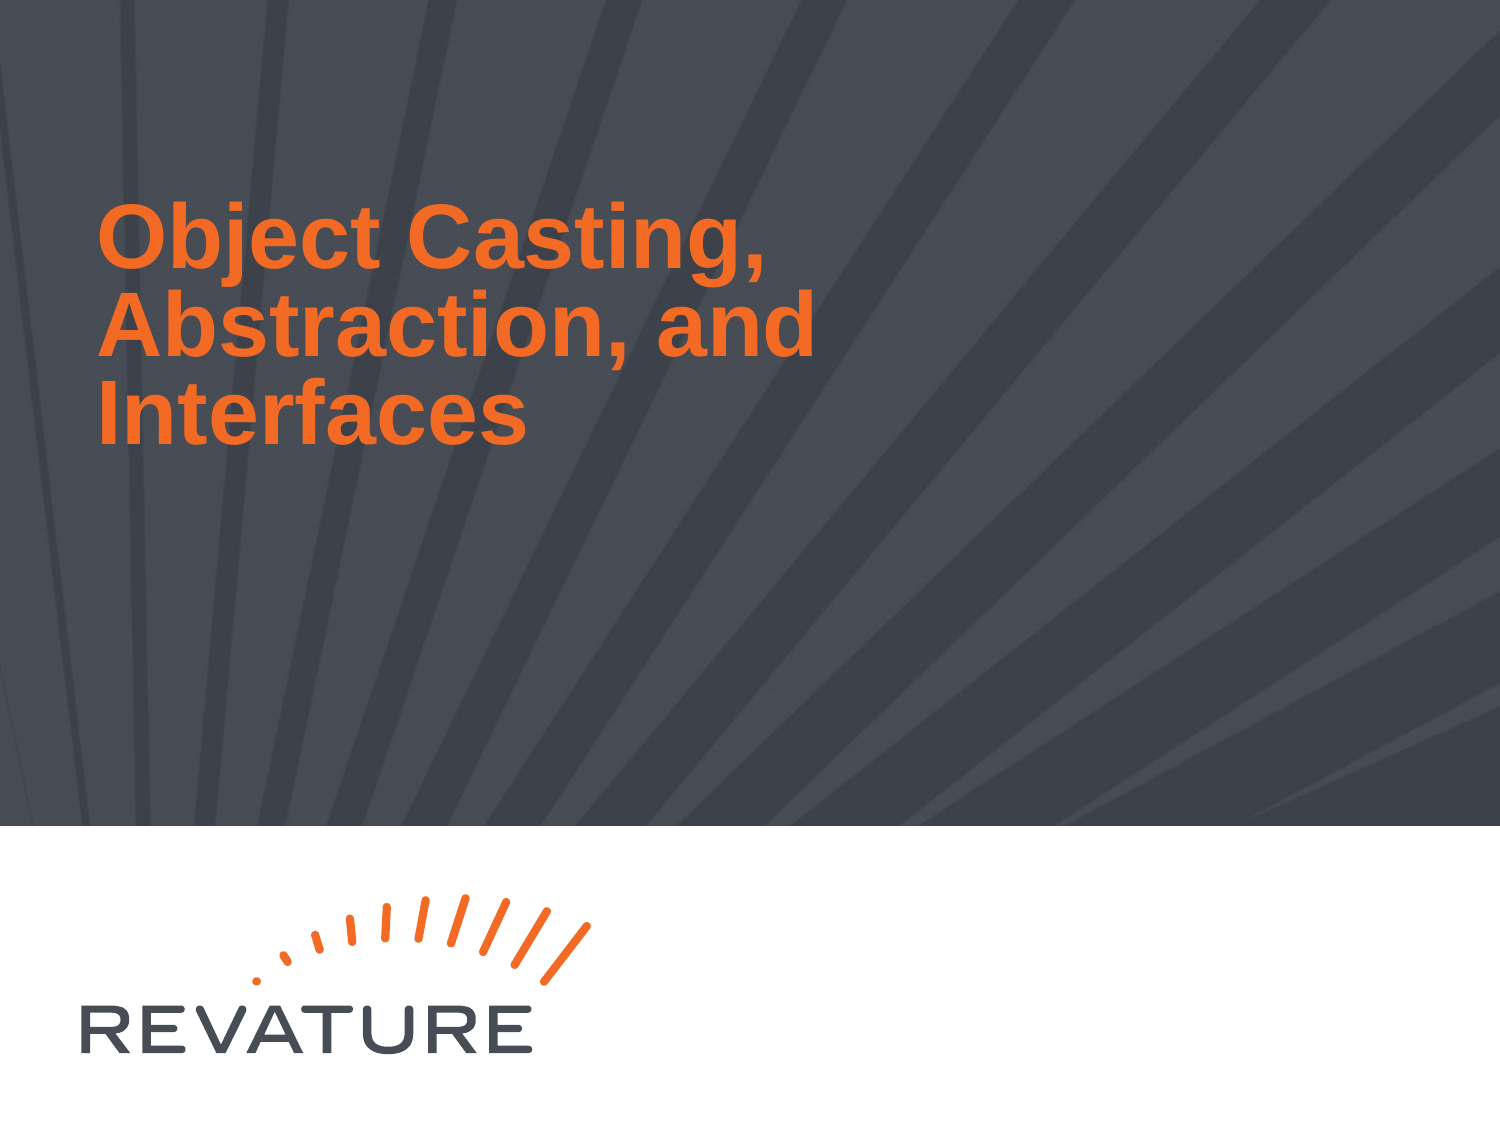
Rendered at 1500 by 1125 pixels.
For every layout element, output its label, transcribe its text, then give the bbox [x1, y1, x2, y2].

picture [0, 0, 1500, 826]
title Object Casting, Abstraction, and Interfaces [81, 52, 1198, 470]
